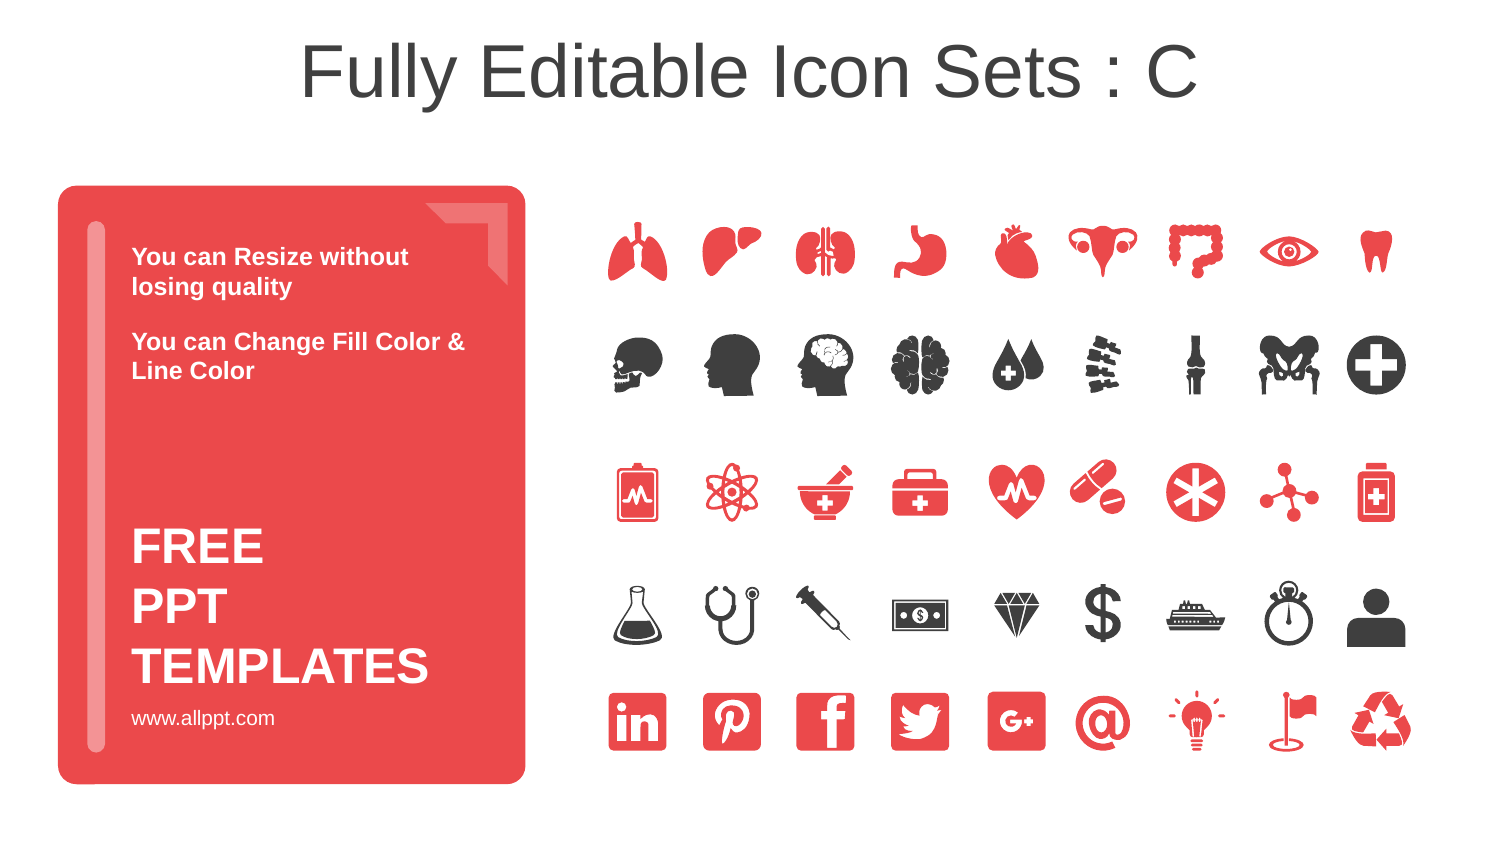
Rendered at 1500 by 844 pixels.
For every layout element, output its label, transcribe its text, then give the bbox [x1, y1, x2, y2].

text_box [702, 583, 762, 648]
text_box You can Change Fill Color & Line Color [116, 317, 483, 393]
text_box [1358, 228, 1395, 275]
text_box [1184, 333, 1208, 397]
text_box [700, 224, 764, 279]
text_box [1256, 333, 1322, 397]
list Fully Editable Icon Sets : C [0, 20, 1500, 115]
text_box [1345, 586, 1408, 650]
text_box [986, 462, 1047, 522]
text_box [610, 335, 665, 395]
text_box [1348, 689, 1413, 753]
text_box [1067, 457, 1128, 517]
text_box [1266, 689, 1319, 754]
text_box [611, 583, 665, 647]
text_box [891, 223, 949, 280]
text_box [606, 219, 670, 283]
text_box [606, 690, 669, 753]
text_box [795, 332, 856, 399]
text_box [1257, 460, 1321, 524]
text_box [703, 333, 761, 397]
text_box [1257, 234, 1321, 269]
text_box [1355, 460, 1397, 524]
text_box You can Resize without losing quality [116, 233, 483, 309]
text_box [1164, 598, 1228, 633]
text_box [703, 460, 761, 524]
text_box [1344, 333, 1408, 397]
text_box [1166, 222, 1226, 281]
text_box [890, 597, 951, 633]
text_box [1066, 223, 1140, 280]
text_box [1262, 578, 1316, 648]
text_box [992, 590, 1042, 640]
text_box [1215, 712, 1228, 720]
text_box [1166, 688, 1221, 753]
text_box [990, 336, 1046, 393]
text_box [890, 466, 950, 518]
text_box [794, 690, 857, 753]
text_box [1073, 693, 1133, 753]
text_box [614, 460, 661, 524]
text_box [1084, 335, 1122, 395]
text_box [985, 689, 1048, 753]
text_box www.allppt.com [116, 701, 483, 737]
text_box [1164, 460, 1228, 524]
text_box [888, 333, 952, 397]
text_box [889, 690, 952, 753]
text_box [795, 462, 856, 522]
text_box [1083, 582, 1123, 645]
text_box FREE PPT TEMPLATES [116, 505, 483, 701]
text_box [700, 690, 764, 753]
text_box [794, 583, 853, 643]
text_box [793, 224, 857, 279]
text_box [993, 222, 1041, 281]
